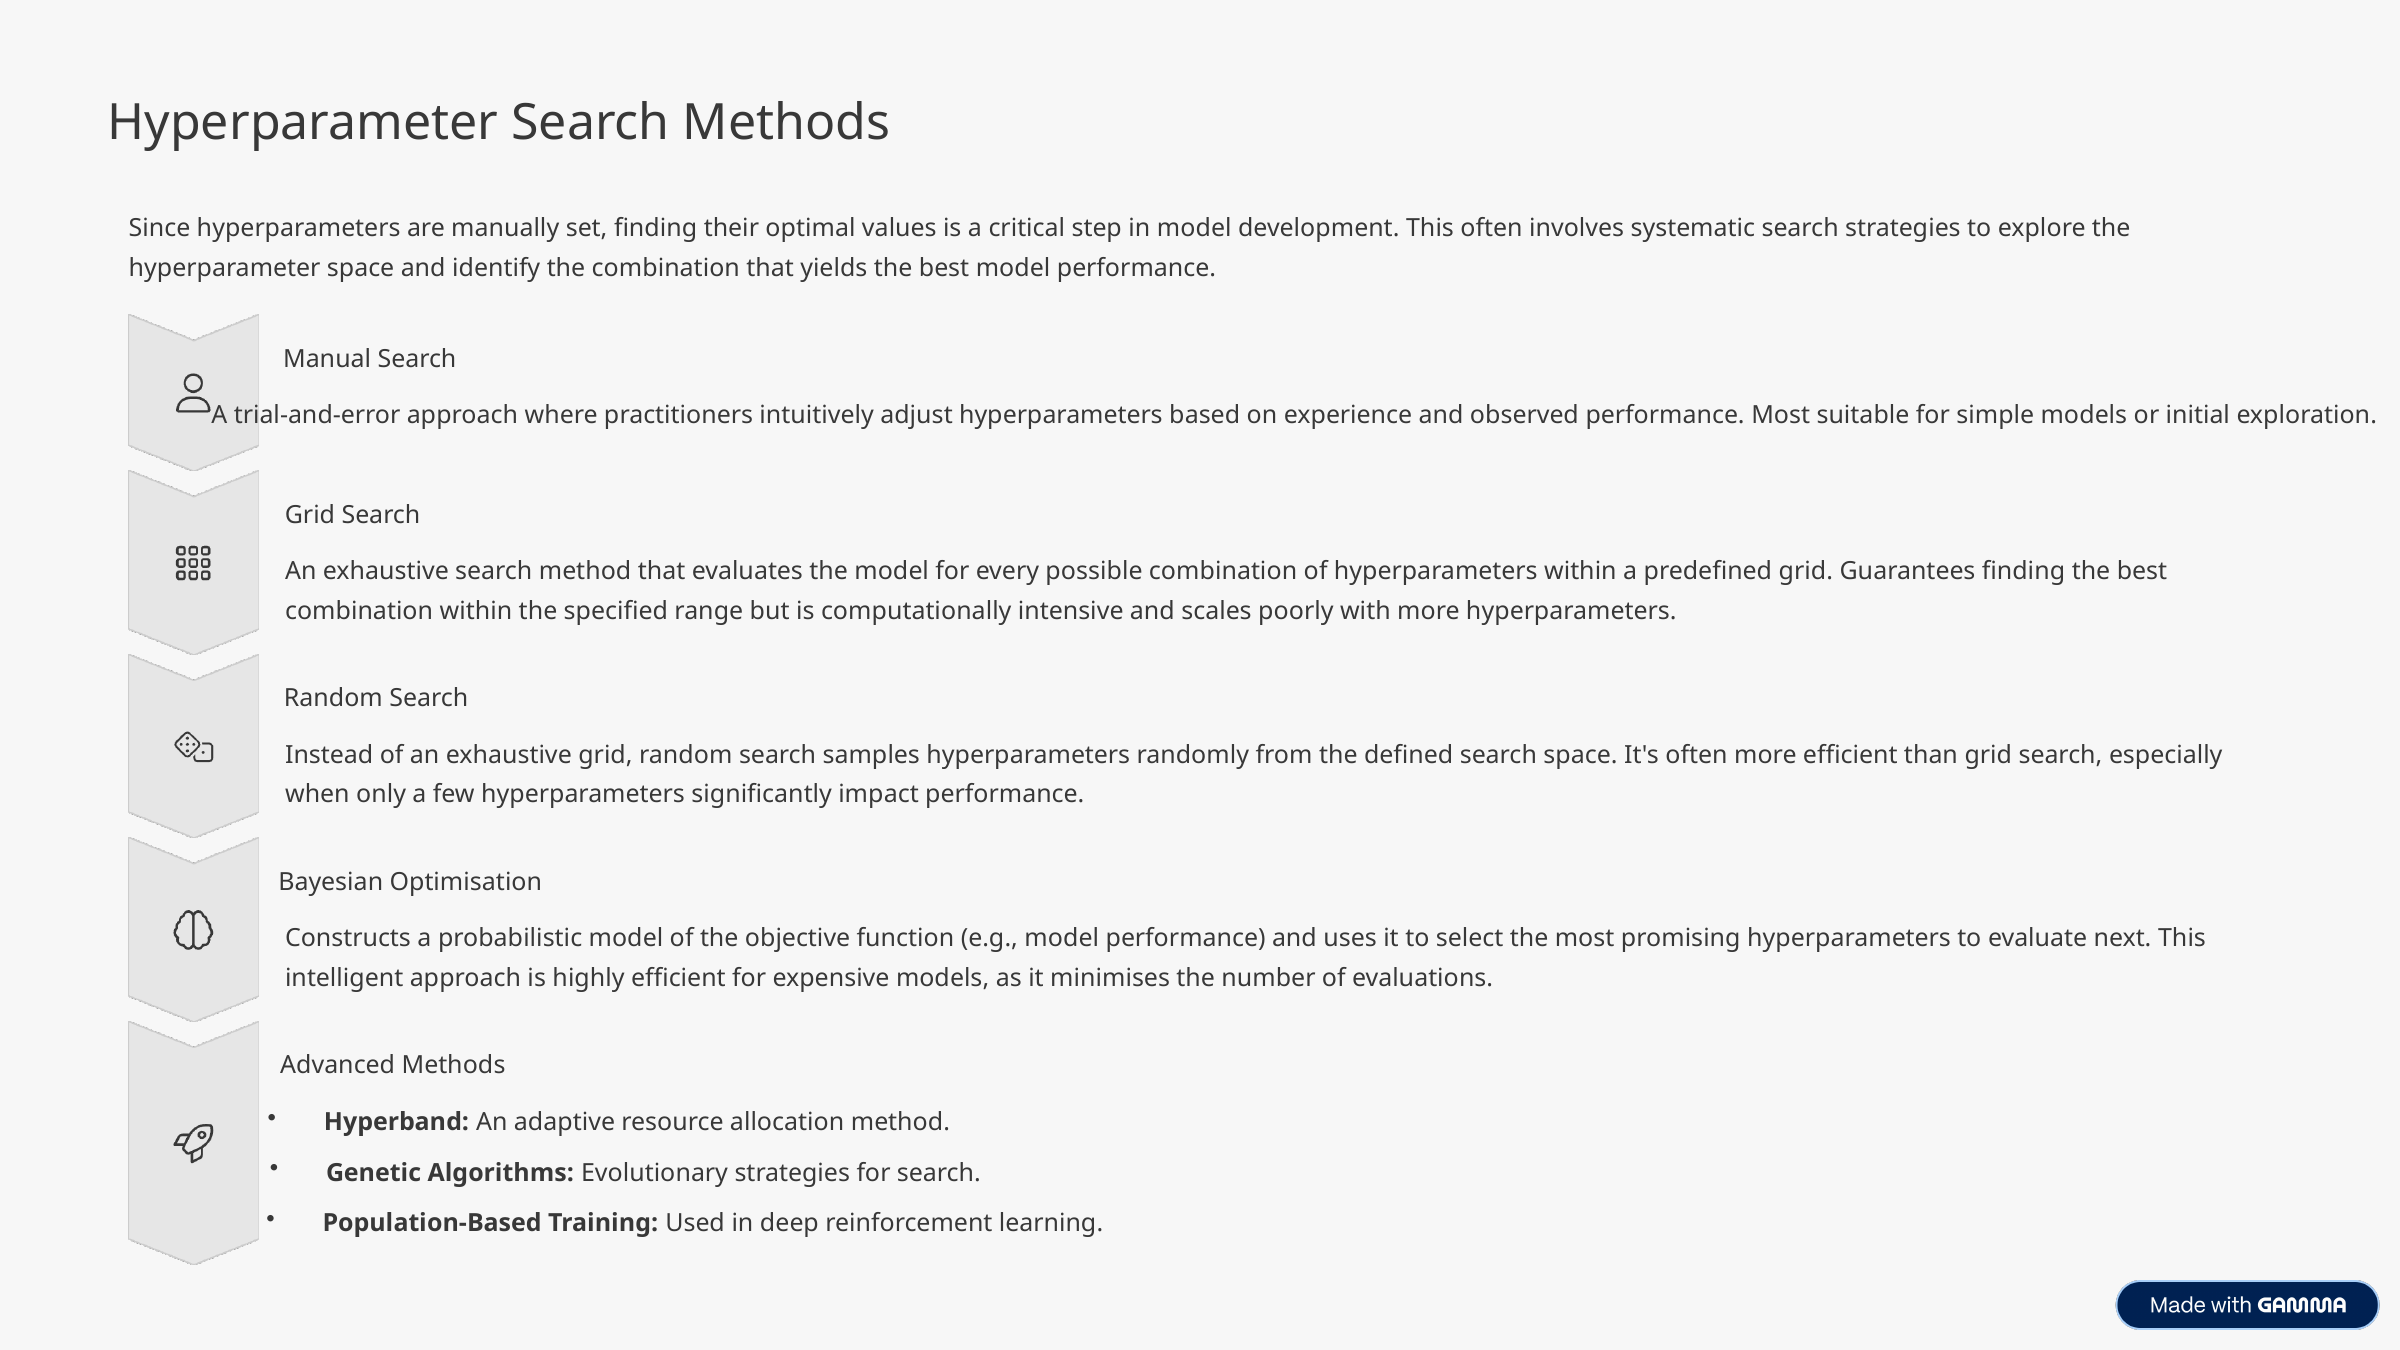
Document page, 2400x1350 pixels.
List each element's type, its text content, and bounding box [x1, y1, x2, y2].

text_box Population-Based Training: Used in deep reinforcement learning. [266, 1197, 1104, 1237]
text_box Genetic Algorithms: Evolutionary strategies for search. [269, 1146, 982, 1186]
text_box A trial-and-error approach where practitioners intuitively adjust hyperparameters based on experience and observed performance. Most suitable for simple models or initial exploration. [260, 388, 2381, 429]
picture [2106, 1271, 2389, 1339]
text_box Random Search [283, 680, 469, 712]
text_box Manual Search [283, 340, 457, 373]
picture [128, 314, 260, 1266]
text_box Constructs a probabilistic model of the objective function (e.g., model performance) and uses it to select the most promising hyperparameters to evaluate next. This intelligent approach is highly efficient for expensive models, as it minimises the number of evaluations. [284, 912, 2272, 992]
text_box Grid Search [284, 497, 421, 529]
text_box Bayesian Optimisation [278, 864, 543, 896]
text_box Since hyperparameters are manually set, finding their optimal values is a critical step in model development. This often involves systematic search strategies to explore the hyperparameter space and identify the combination that yields the best model performance. [128, 202, 2272, 282]
text_box An exhaustive search method that evaluates the model for every possible combination of hyperparameters within a predefined grid. Guarantees finding the best combination within the specified range but is computationally intensive and scales poorly with more hyperparameters. [284, 545, 2272, 625]
text_box Advanced Methods [280, 1047, 506, 1079]
text_box Hyperband: An adaptive resource allocation method. [267, 1095, 951, 1136]
text_box Instead of an exhaustive grid, random search samples hyperparameters randomly from the defined search space. It's often more efficient than grid search, especially when only a few hyperparameters significantly impact performance. [284, 728, 2272, 808]
text_box Hyperparameter Search Methods [108, 85, 891, 150]
